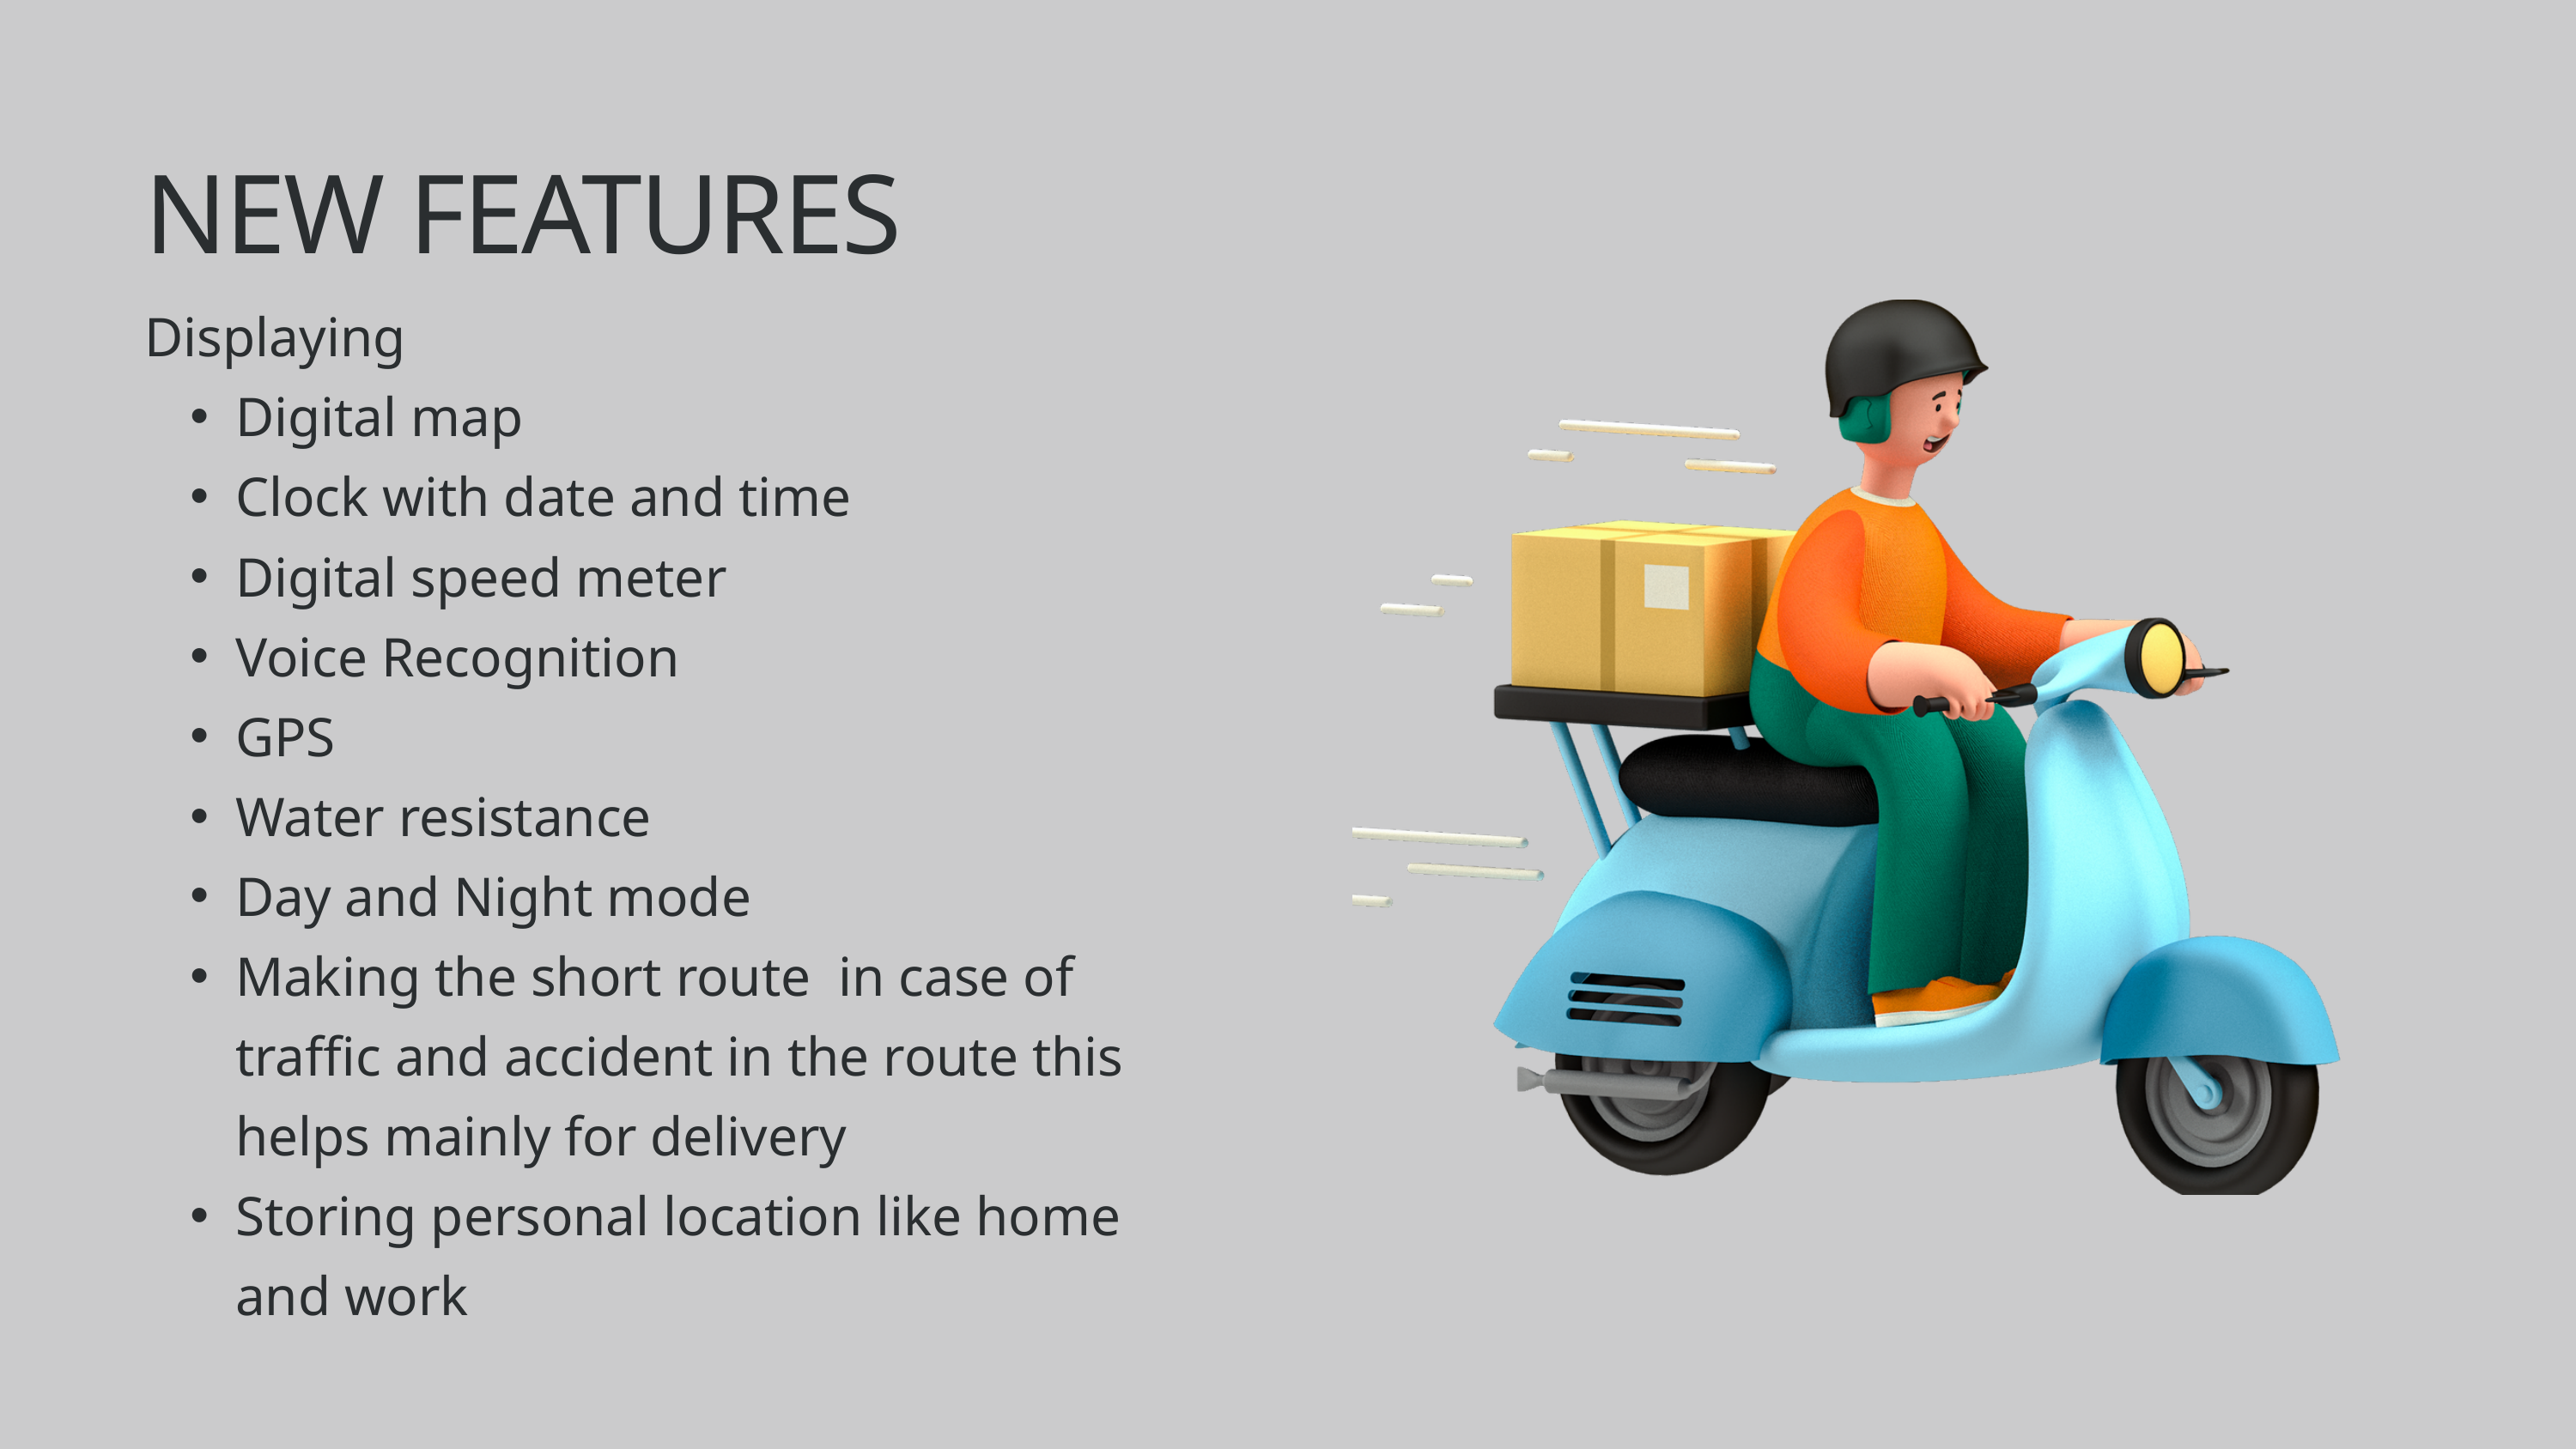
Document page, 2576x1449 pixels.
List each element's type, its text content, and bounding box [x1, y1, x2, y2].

text_box NEW FEATURES [144, 144, 920, 276]
text_box Displaying Digital map Clock with date and time Digital speed meter Voice Recognition GPS Water resistance Day and Night mode Making the short route in case of traffic and accident in the route this helps mainly for delivery Storing personal location like home and work [144, 288, 1183, 1407]
text_box [1352, 300, 2342, 1195]
